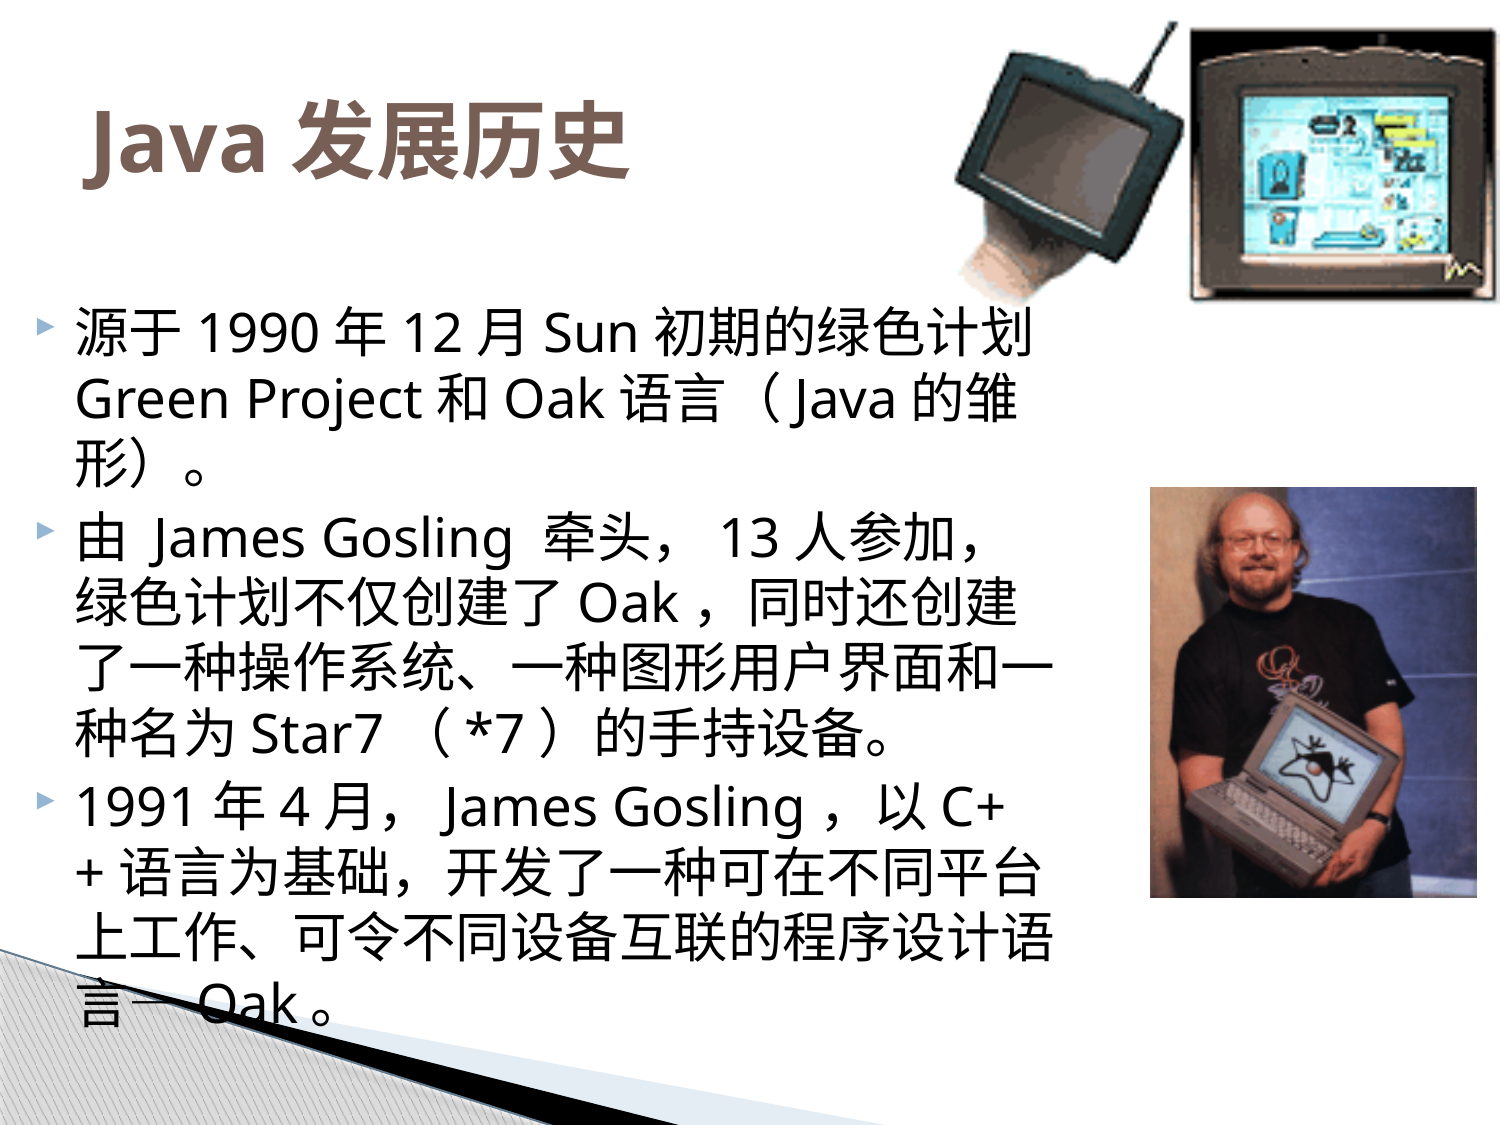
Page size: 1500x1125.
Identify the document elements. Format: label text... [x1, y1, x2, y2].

title Java发展历史 [75, 45, 931, 233]
picture [937, 7, 1500, 311]
list 源于1990年12月Sun初期的绿色计划Green Project和Oak语言（Java的雏形）。 由 James Gosling 牵头，13人参加，绿色计划不仅创建了Oak，同时还创建了一种操作系统、一种图形用户界面和一种名为Star7（*7）的手持设备。 1991年4月，James Gosling，以C++语言为基础，开发了一种可在不同平台上工作、可令不同设备互联的程序设计语言—Oak。 [1, 290, 1076, 1045]
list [1149, 487, 1477, 898]
